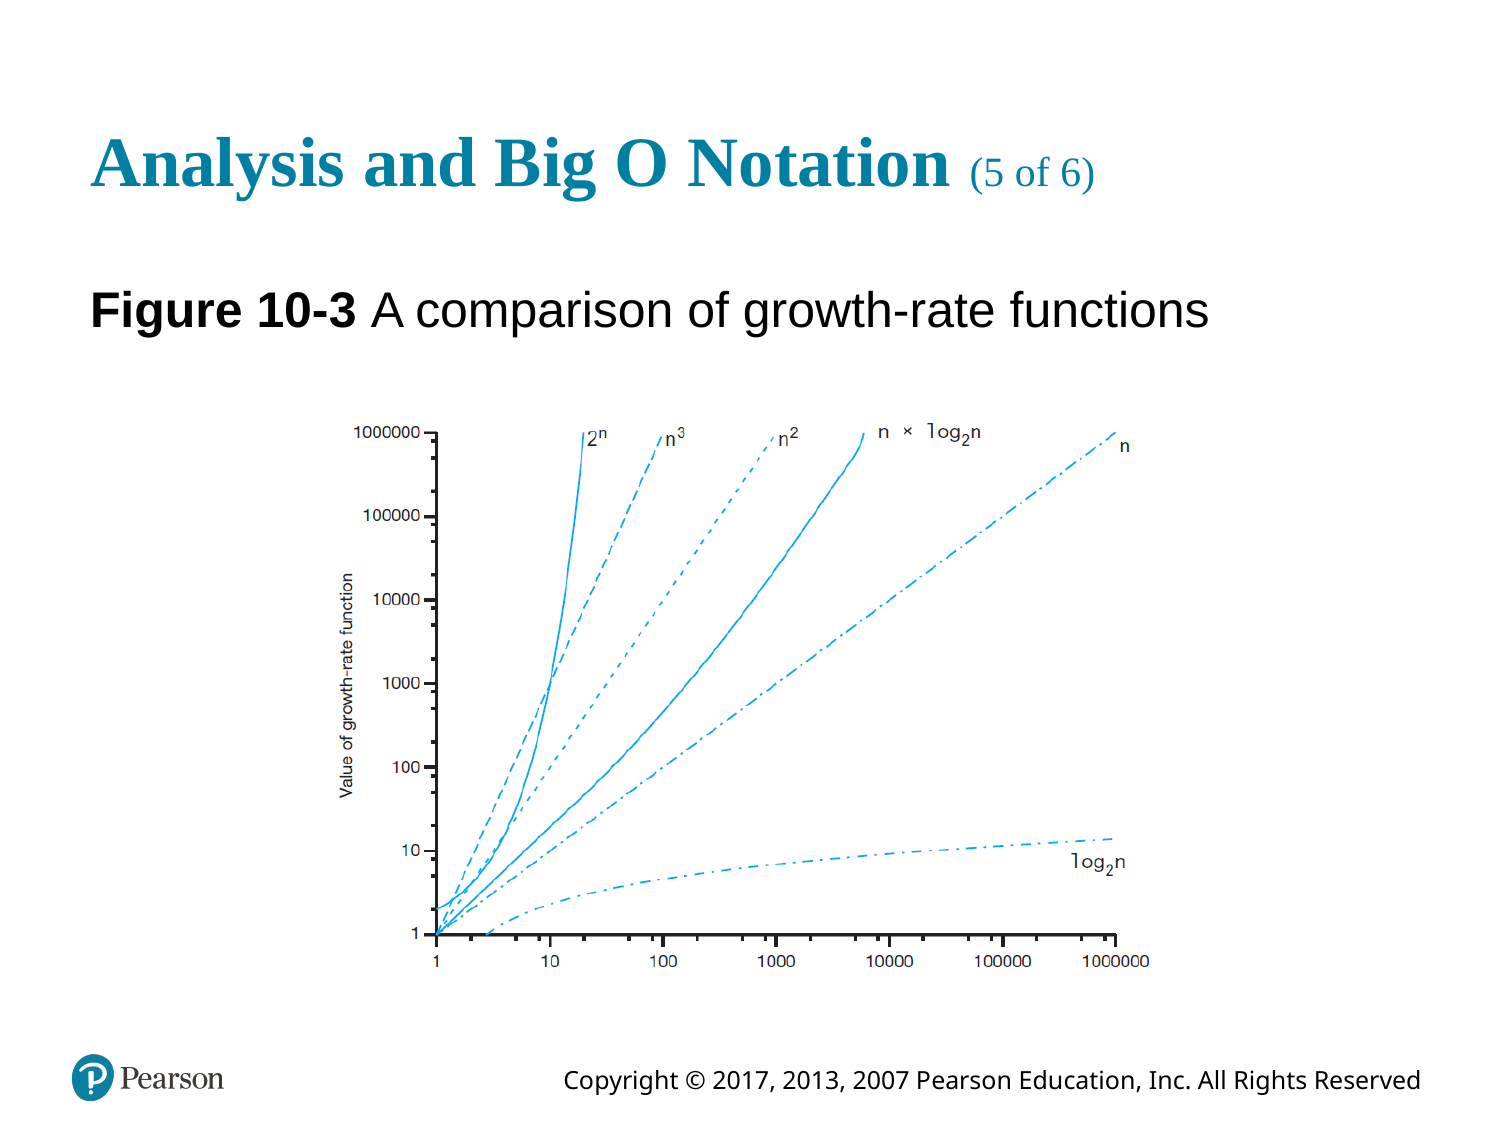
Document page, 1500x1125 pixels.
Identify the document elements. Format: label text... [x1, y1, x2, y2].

list Figure 10-3 A comparison of growth-rate functions [75, 262, 1425, 356]
picture [317, 402, 1183, 981]
picture [72, 1054, 88, 1070]
picture [80, 1063, 106, 1088]
title Analysis and Big O Notation (5 of 6) [75, 35, 1425, 216]
picture [98, 1054, 224, 1101]
picture [72, 1087, 83, 1101]
